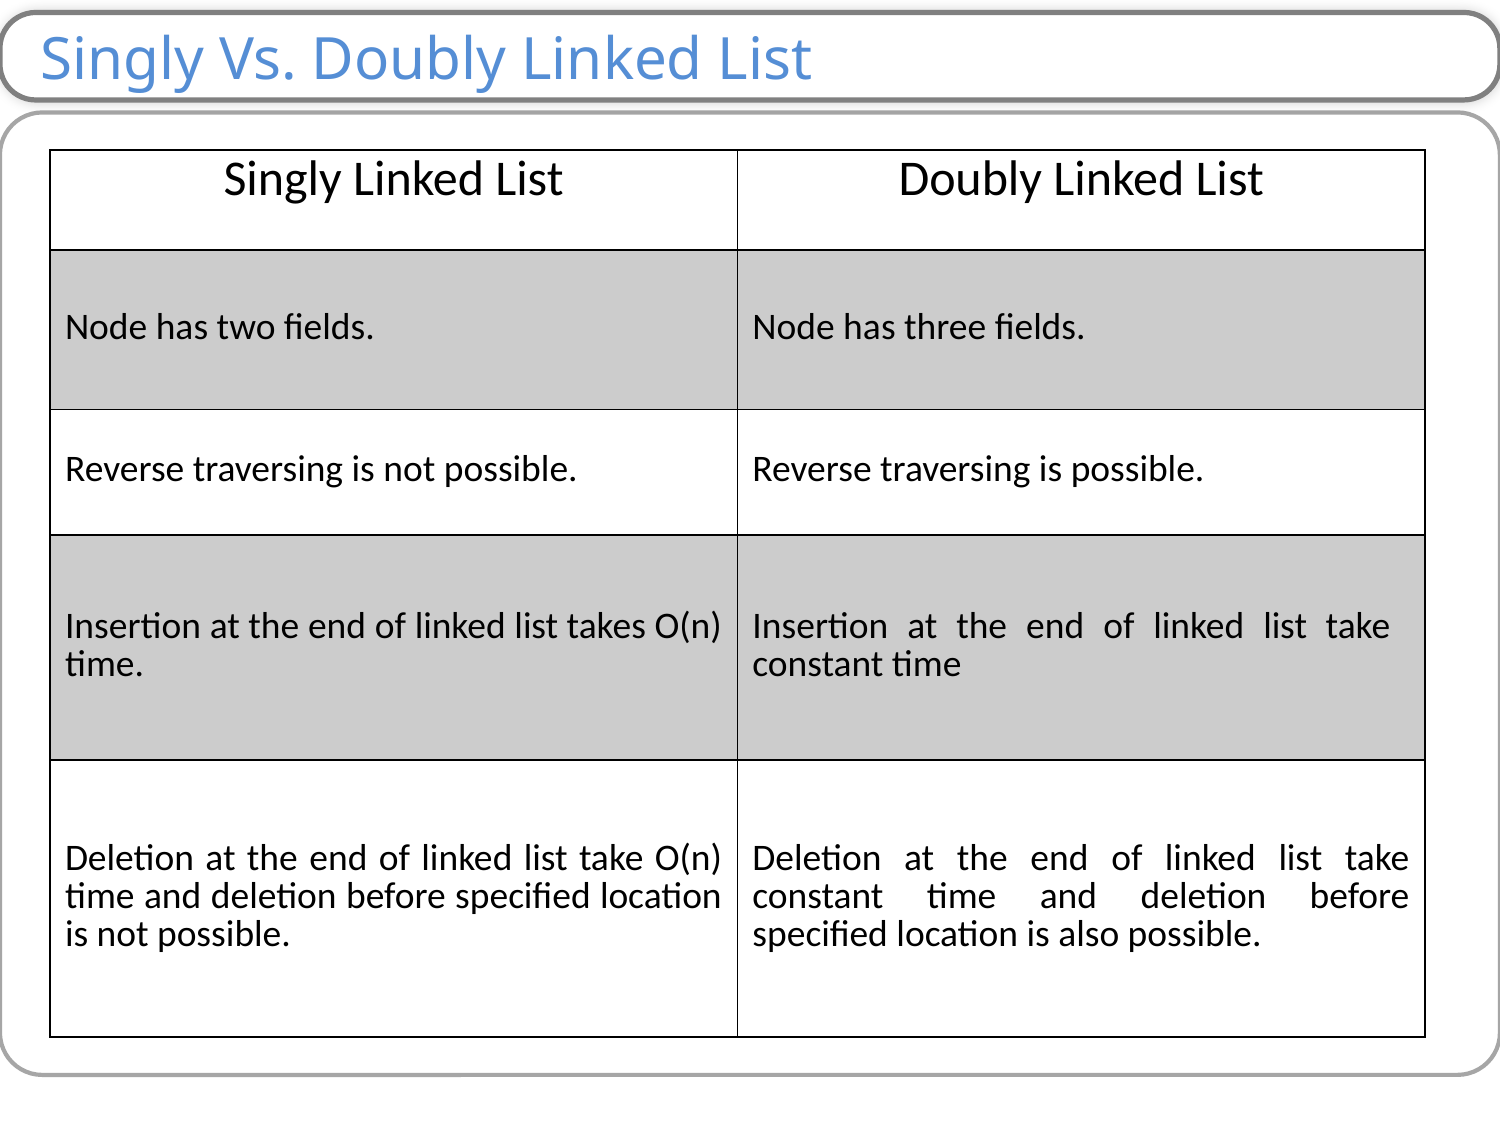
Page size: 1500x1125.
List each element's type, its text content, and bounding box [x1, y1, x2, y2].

table_cell Insertion at the end of linked list take constant time [738, 536, 1424, 759]
table_header Singly Linked List [51, 151, 737, 249]
text_box Singly Vs. Doubly Linked List [0, 10, 1500, 103]
table_cell Reverse traversing is not possible. [51, 410, 737, 534]
table_cell Node has three fields. [738, 251, 1424, 409]
table_cell Deletion at the end of linked list take constant time and deletion before specified location is also possible. [738, 761, 1424, 1036]
table_cell Node has two fields. [51, 251, 737, 409]
table_cell Reverse traversing is possible. [738, 410, 1424, 534]
table_cell Insertion at the end of linked list takes O(n) time. [51, 536, 737, 759]
table_cell Deletion at the end of linked list take O(n) time and deletion before specified location is not possible. [51, 761, 737, 1036]
table_header Doubly Linked List [738, 151, 1424, 249]
text_box [0, 111, 1500, 1078]
